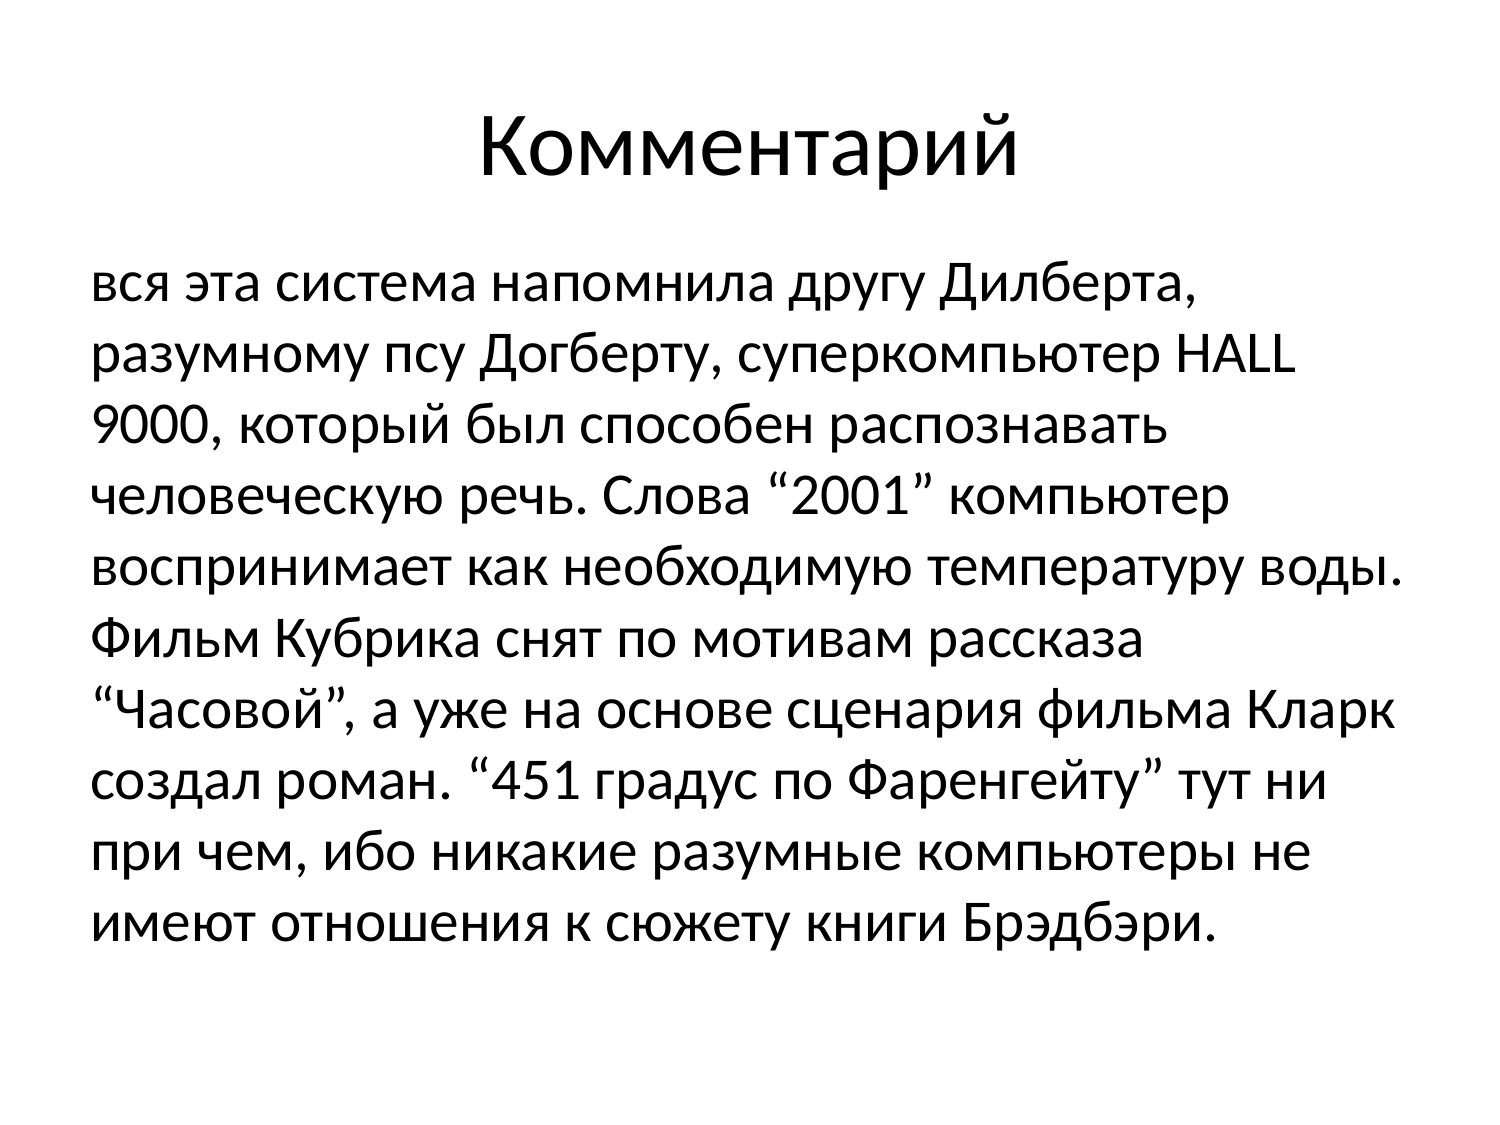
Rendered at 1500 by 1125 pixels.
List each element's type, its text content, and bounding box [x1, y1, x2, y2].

title Комментарий [75, 45, 1425, 233]
list вся эта система напомнила другу Дилберта, разумному псу Догберту, суперкомпьютер HALL 9000, который был способен распознавать человеческую речь. Слова “2001” компьютер воспринимает как необходимую температуру воды. Фильм Кубрика снят по мотивам рассказа “Часовой”, а уже на основе сценария фильма Кларк создал роман. “451 градус по Фаренгейту” тут ни при чем, ибо никакие разумные компьютеры не имеют отношения к сюжету книги Брэдбэри. [75, 234, 1425, 1024]
